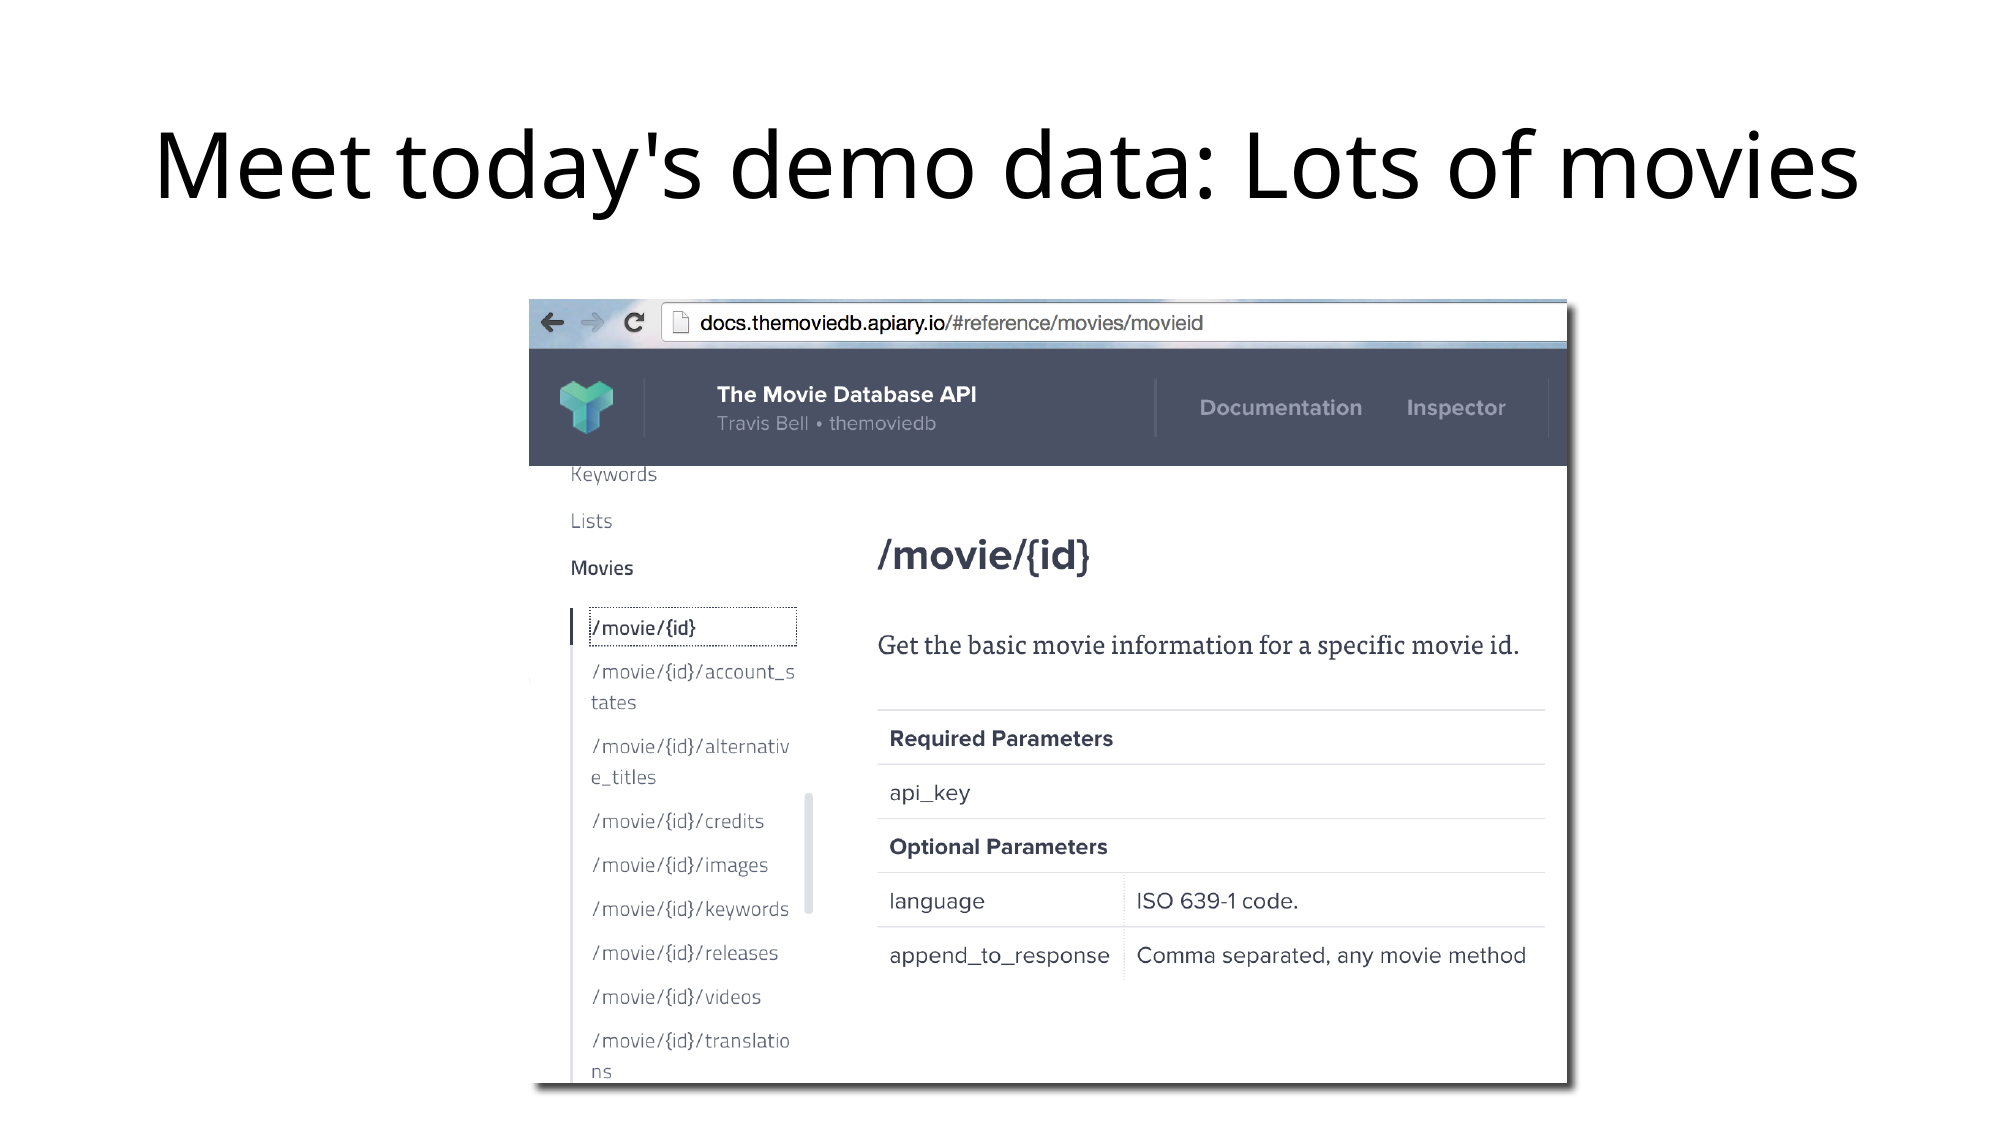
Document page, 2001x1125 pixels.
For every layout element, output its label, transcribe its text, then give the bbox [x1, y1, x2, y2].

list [529, 299, 1581, 1097]
title Meet today's demo data: Lots of movies [137, 59, 1953, 278]
